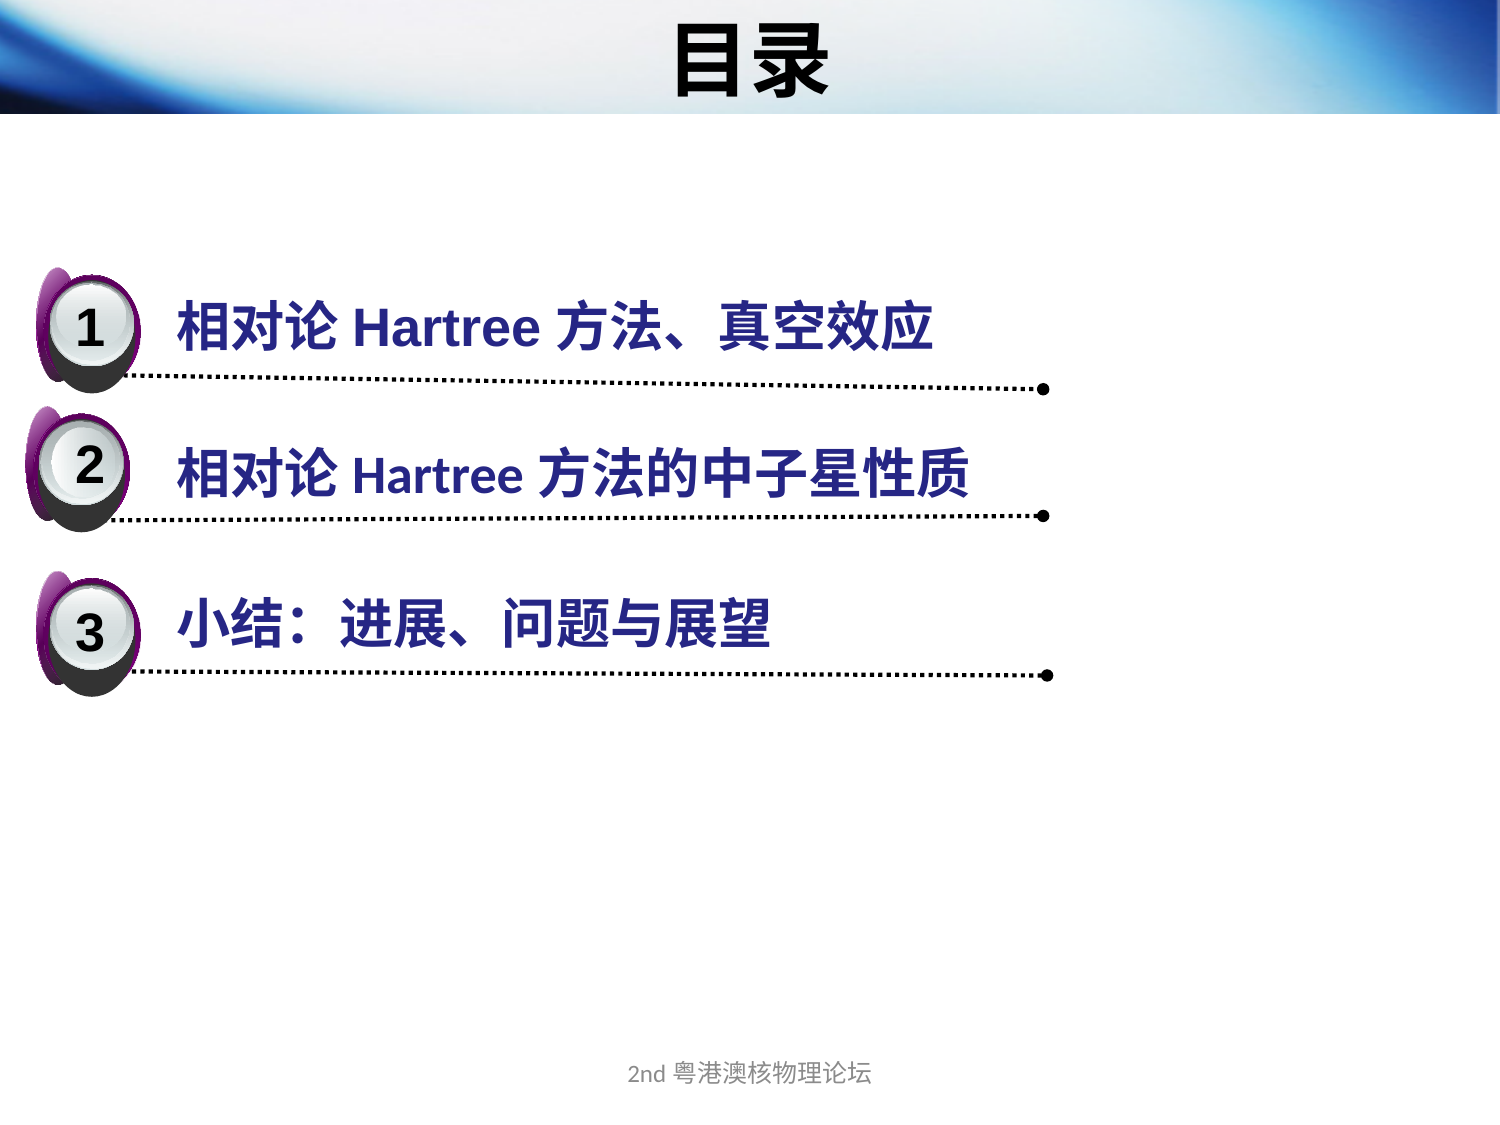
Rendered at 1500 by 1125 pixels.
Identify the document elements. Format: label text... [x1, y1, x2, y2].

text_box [25, 406, 131, 533]
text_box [35, 267, 141, 394]
footer 2nd粤港澳核物理论坛 [512, 1042, 988, 1103]
picture [0, 0, 1500, 114]
text_box [1040, 669, 1054, 682]
text_box 小结：进展、问题与展望 [161, 582, 1203, 663]
text_box 相对论Hartree方法、真空效应 [161, 285, 963, 365]
text_box [1037, 383, 1050, 396]
text_box 目录 [41, 0, 1459, 103]
text_box [1036, 512, 1050, 523]
text_box 相对论Hartree方法的中子星性质 [161, 431, 1203, 512]
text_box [35, 570, 141, 698]
